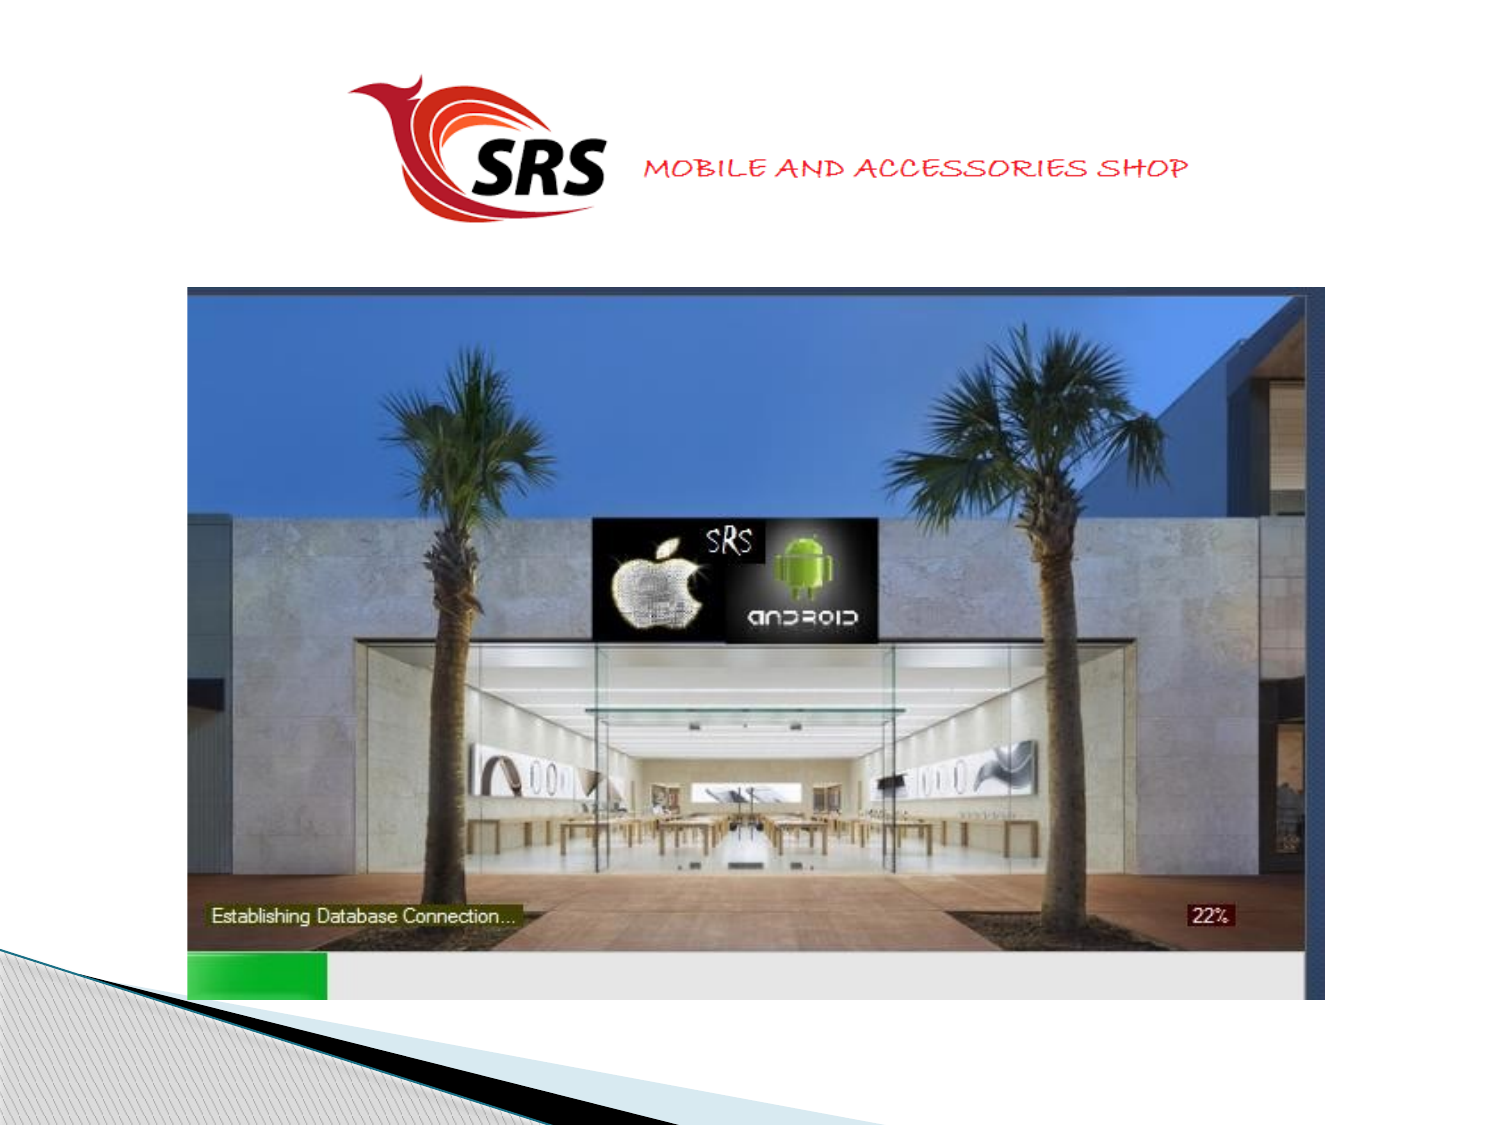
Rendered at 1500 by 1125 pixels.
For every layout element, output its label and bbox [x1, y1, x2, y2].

picture [287, 37, 1201, 267]
text_box [187, 287, 1325, 1000]
